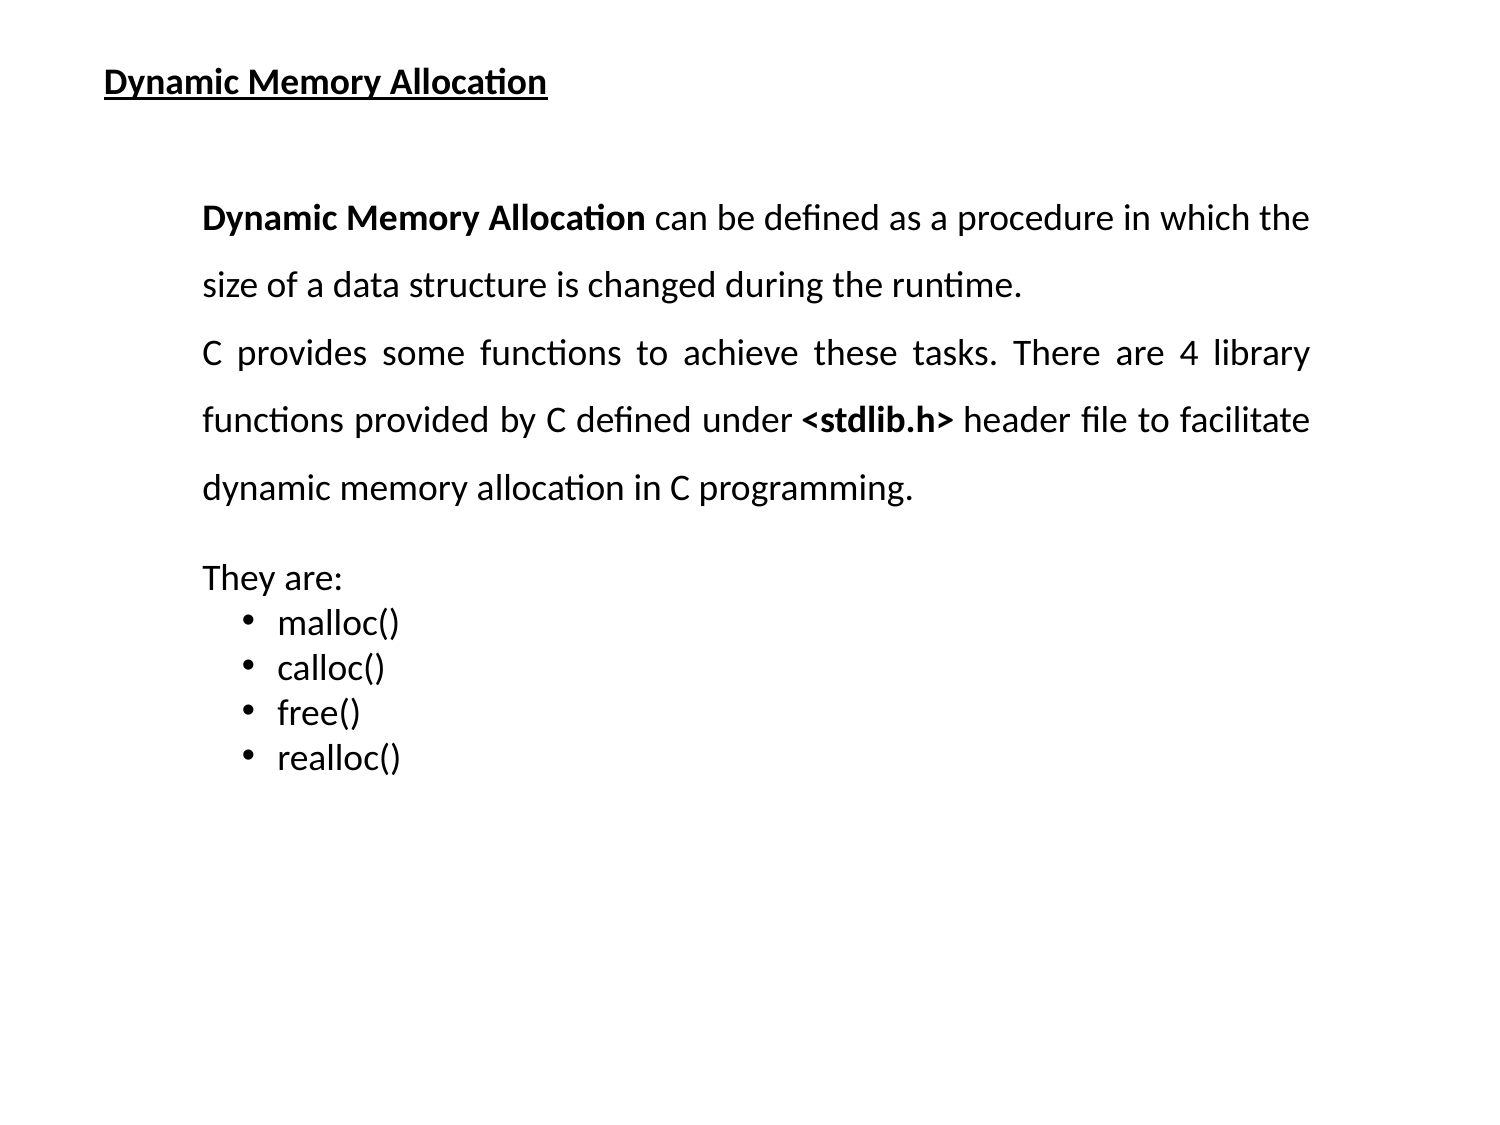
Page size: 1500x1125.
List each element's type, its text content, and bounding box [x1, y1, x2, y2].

text_box Dynamic Memory Allocation [89, 49, 563, 110]
text_box Dynamic Memory Allocation can be defined as a procedure in which the size of a data structure is changed during the runtime. C provides some functions to achieve these tasks. There are 4 library functions provided by C defined under <stdlib.h> header file to facilitate dynamic memory allocation in C programming. They are: malloc() calloc() free() realloc() [187, 162, 1325, 785]
